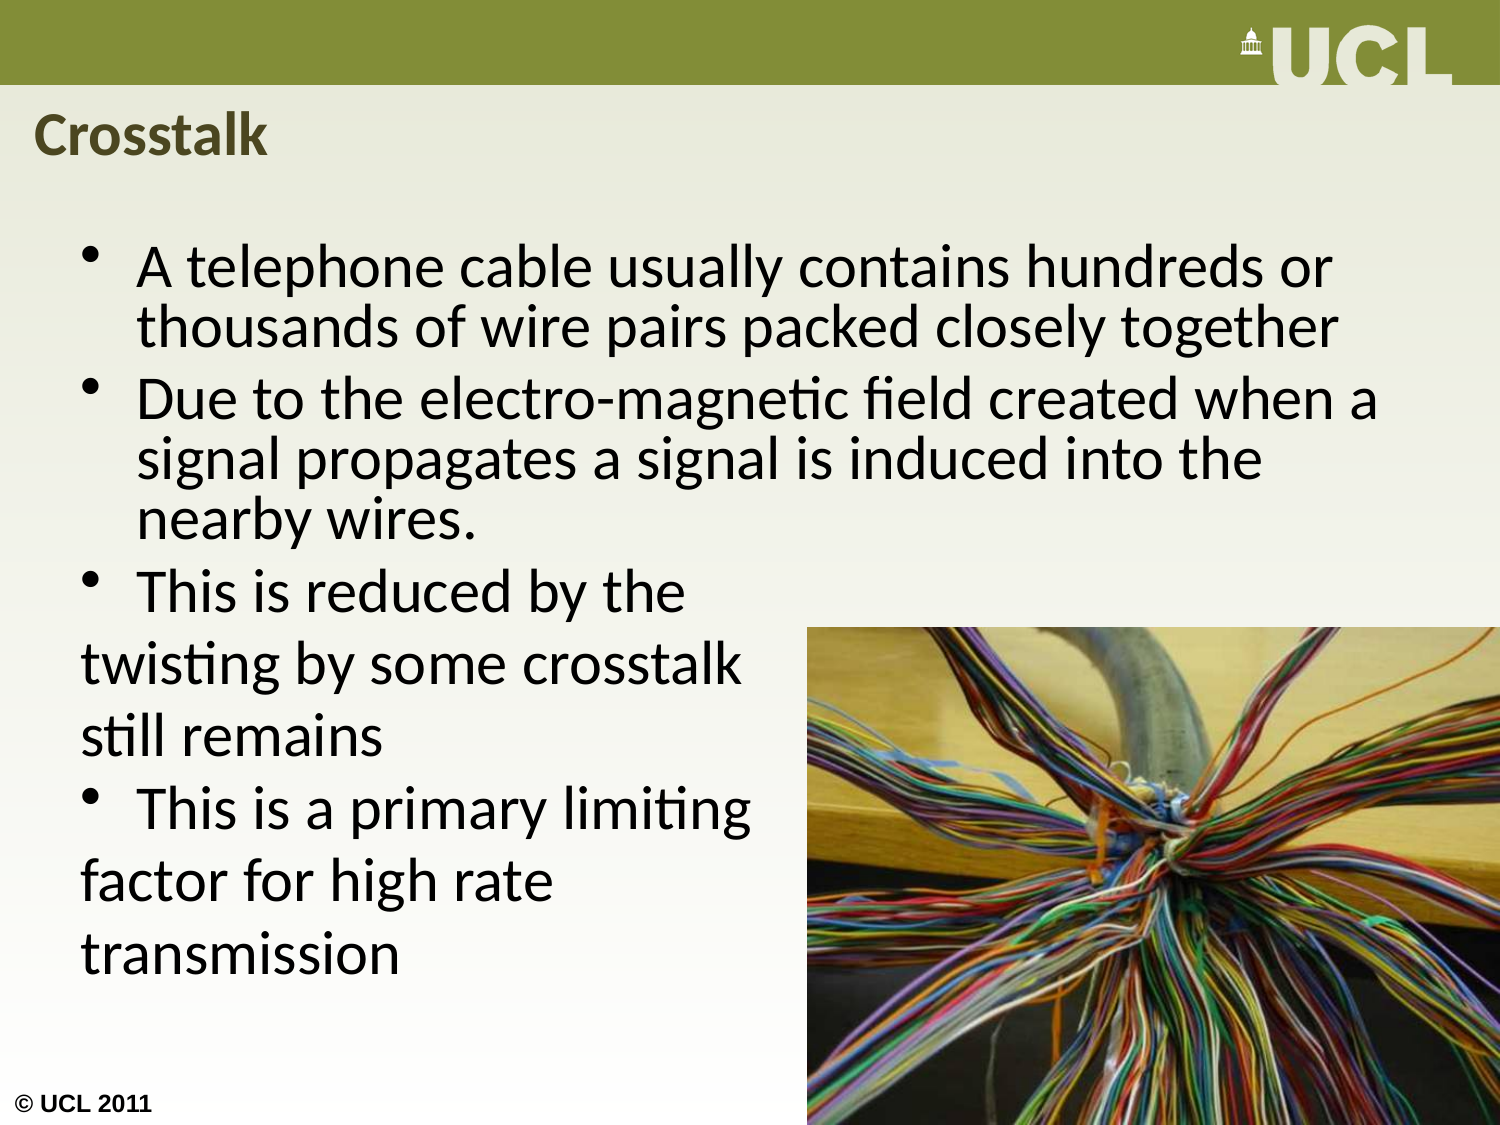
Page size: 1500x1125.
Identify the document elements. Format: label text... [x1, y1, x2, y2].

list A telephone cable usually contains hundreds or thousands of wire pairs packed closely together Due to the electro-magnetic field created when a signal propagates a signal is induced into the nearby wires. This is reduced by the twisting by some crosstalk still remains This is a primary limiting factor for high rate transmission [65, 231, 1415, 1059]
picture [0, 0, 1500, 85]
picture [806, 627, 1500, 1125]
title Crosstalk [19, 85, 1413, 190]
